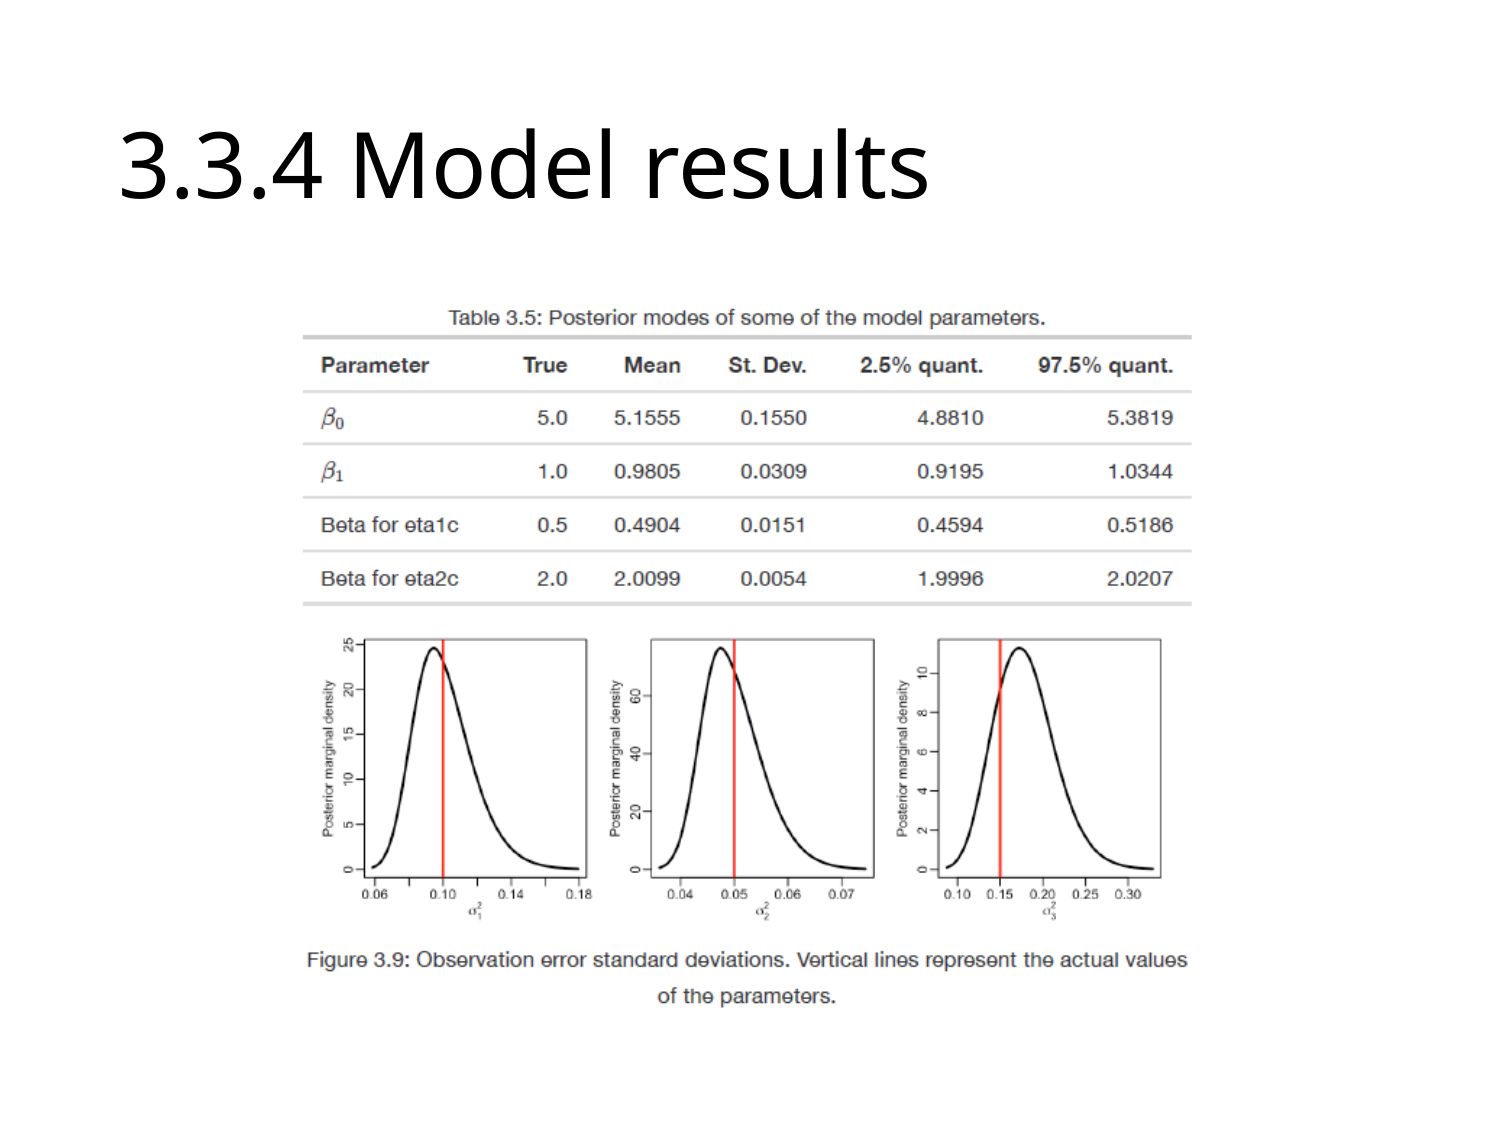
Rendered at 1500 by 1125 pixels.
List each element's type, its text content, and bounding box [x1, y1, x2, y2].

title 3.3.4 Model results [103, 59, 1397, 278]
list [293, 299, 1207, 1014]
